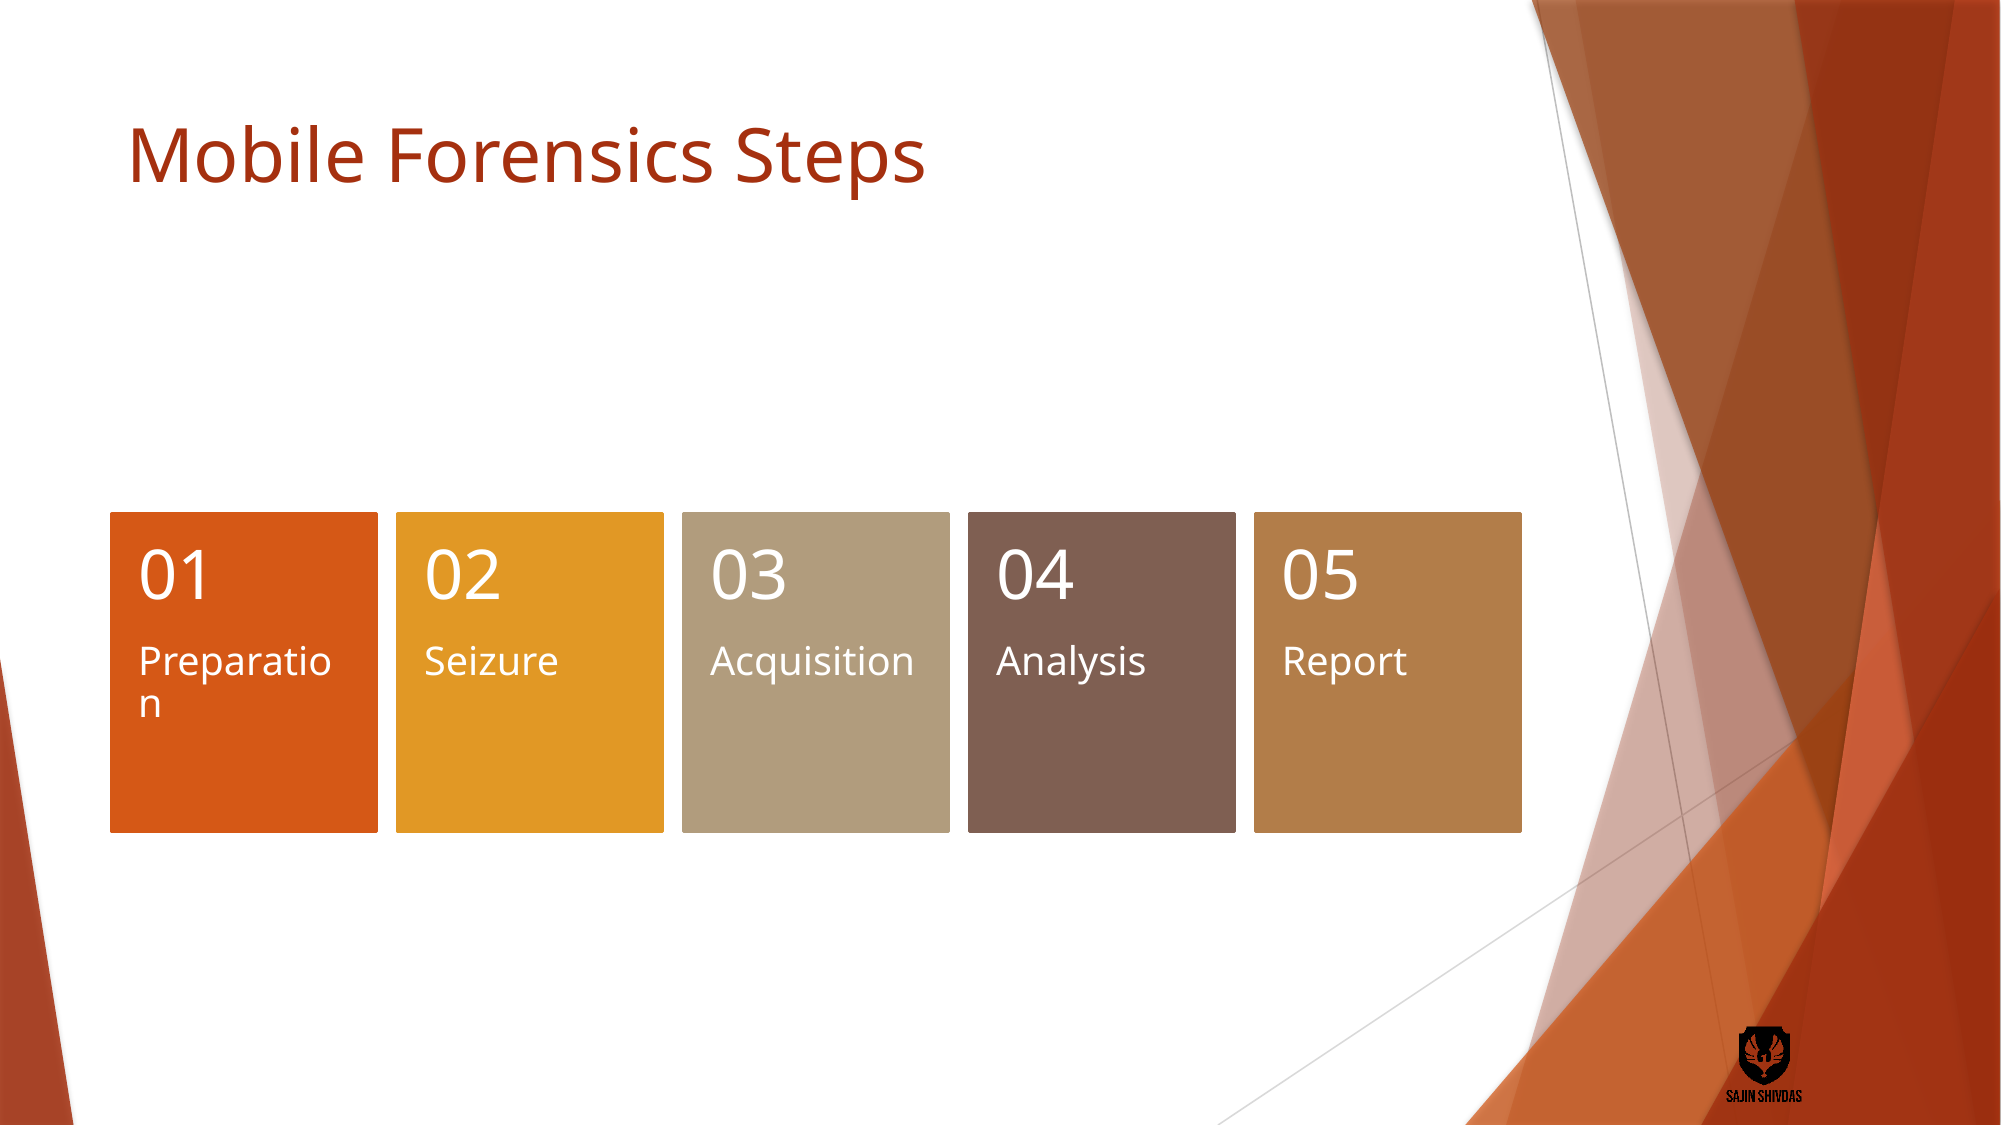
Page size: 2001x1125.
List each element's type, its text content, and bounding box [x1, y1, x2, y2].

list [110, 353, 1522, 992]
picture [1718, 1018, 1812, 1112]
title Mobile Forensics Steps [111, 99, 1522, 317]
